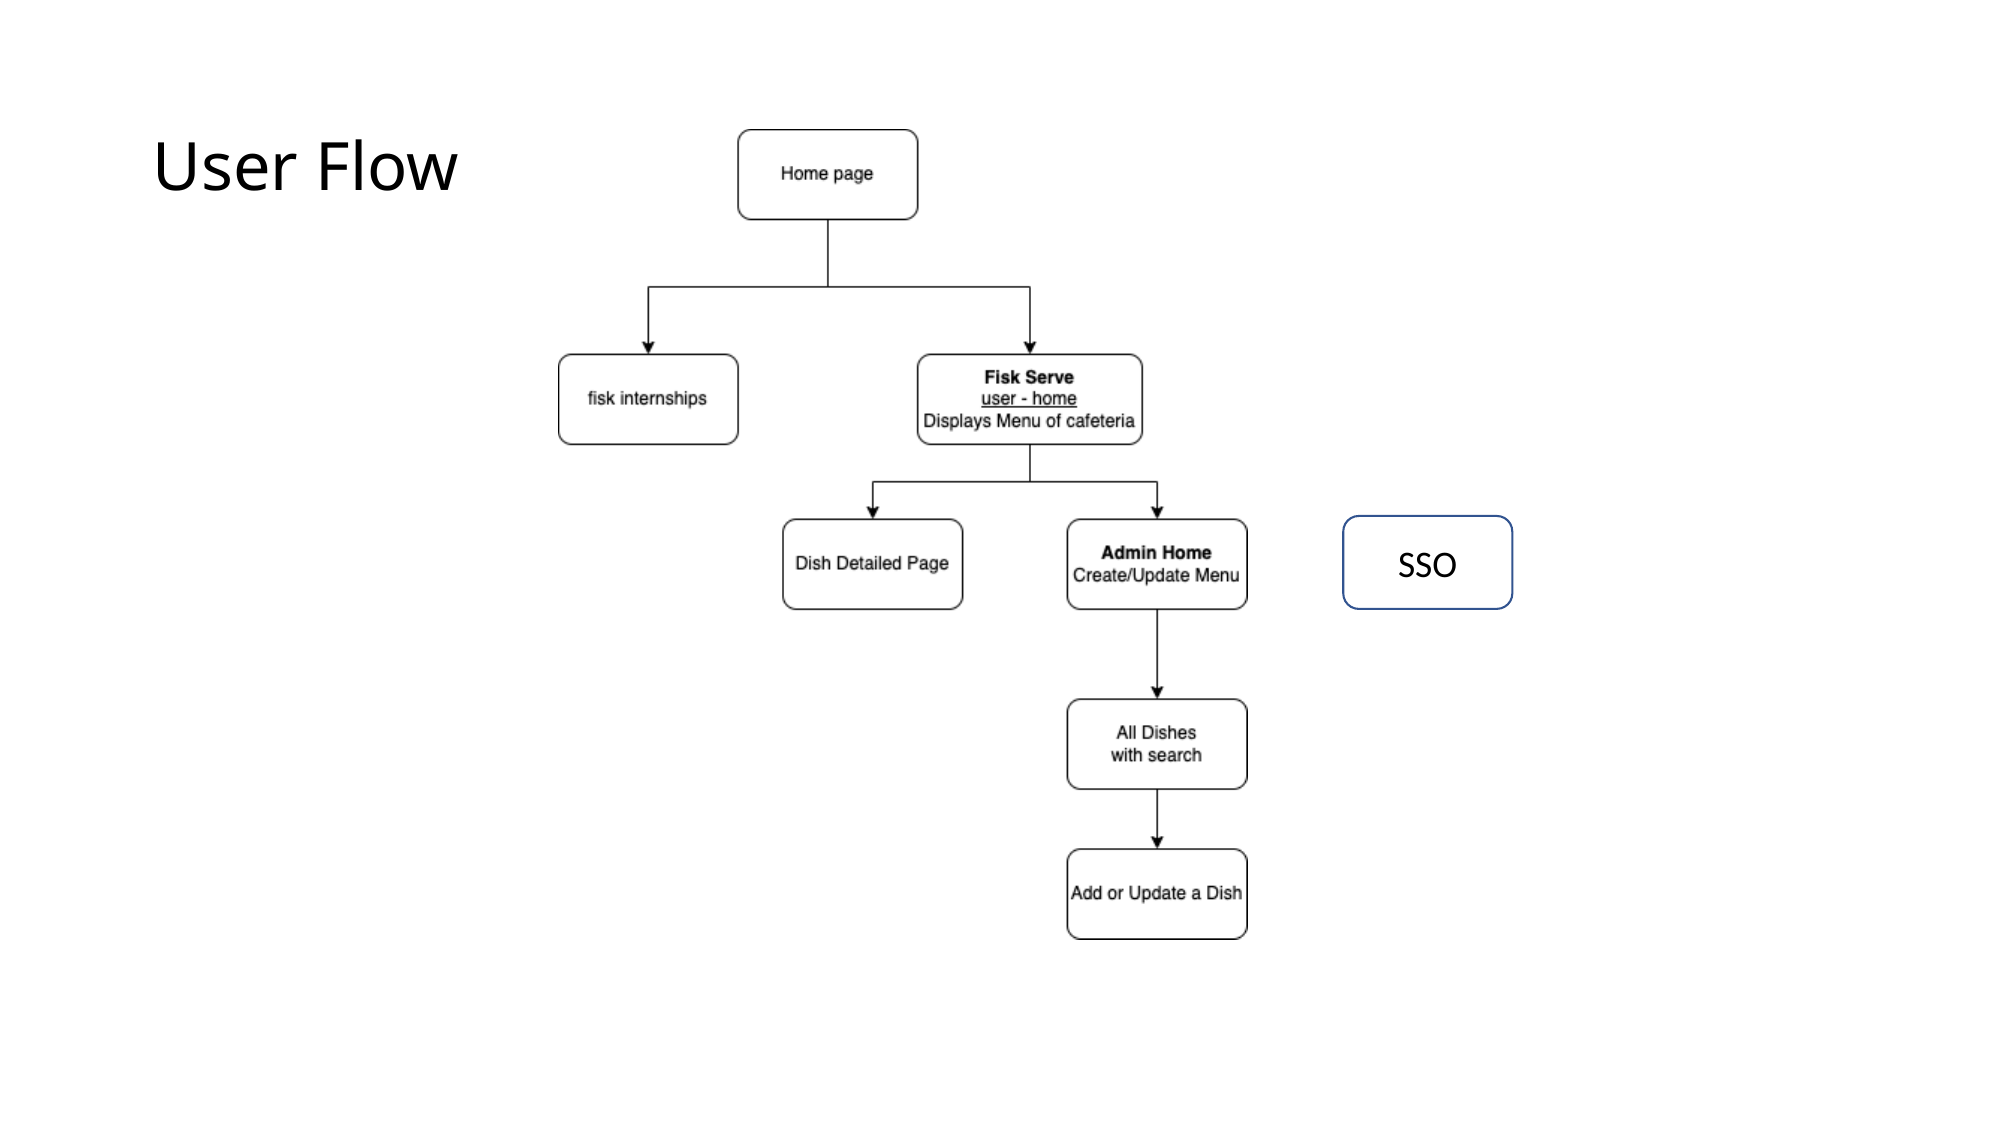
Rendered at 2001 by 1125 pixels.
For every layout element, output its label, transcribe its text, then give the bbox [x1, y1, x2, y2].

picture [558, 129, 1248, 940]
text_box SSO [1342, 514, 1514, 610]
title User Flow [137, 59, 1863, 278]
